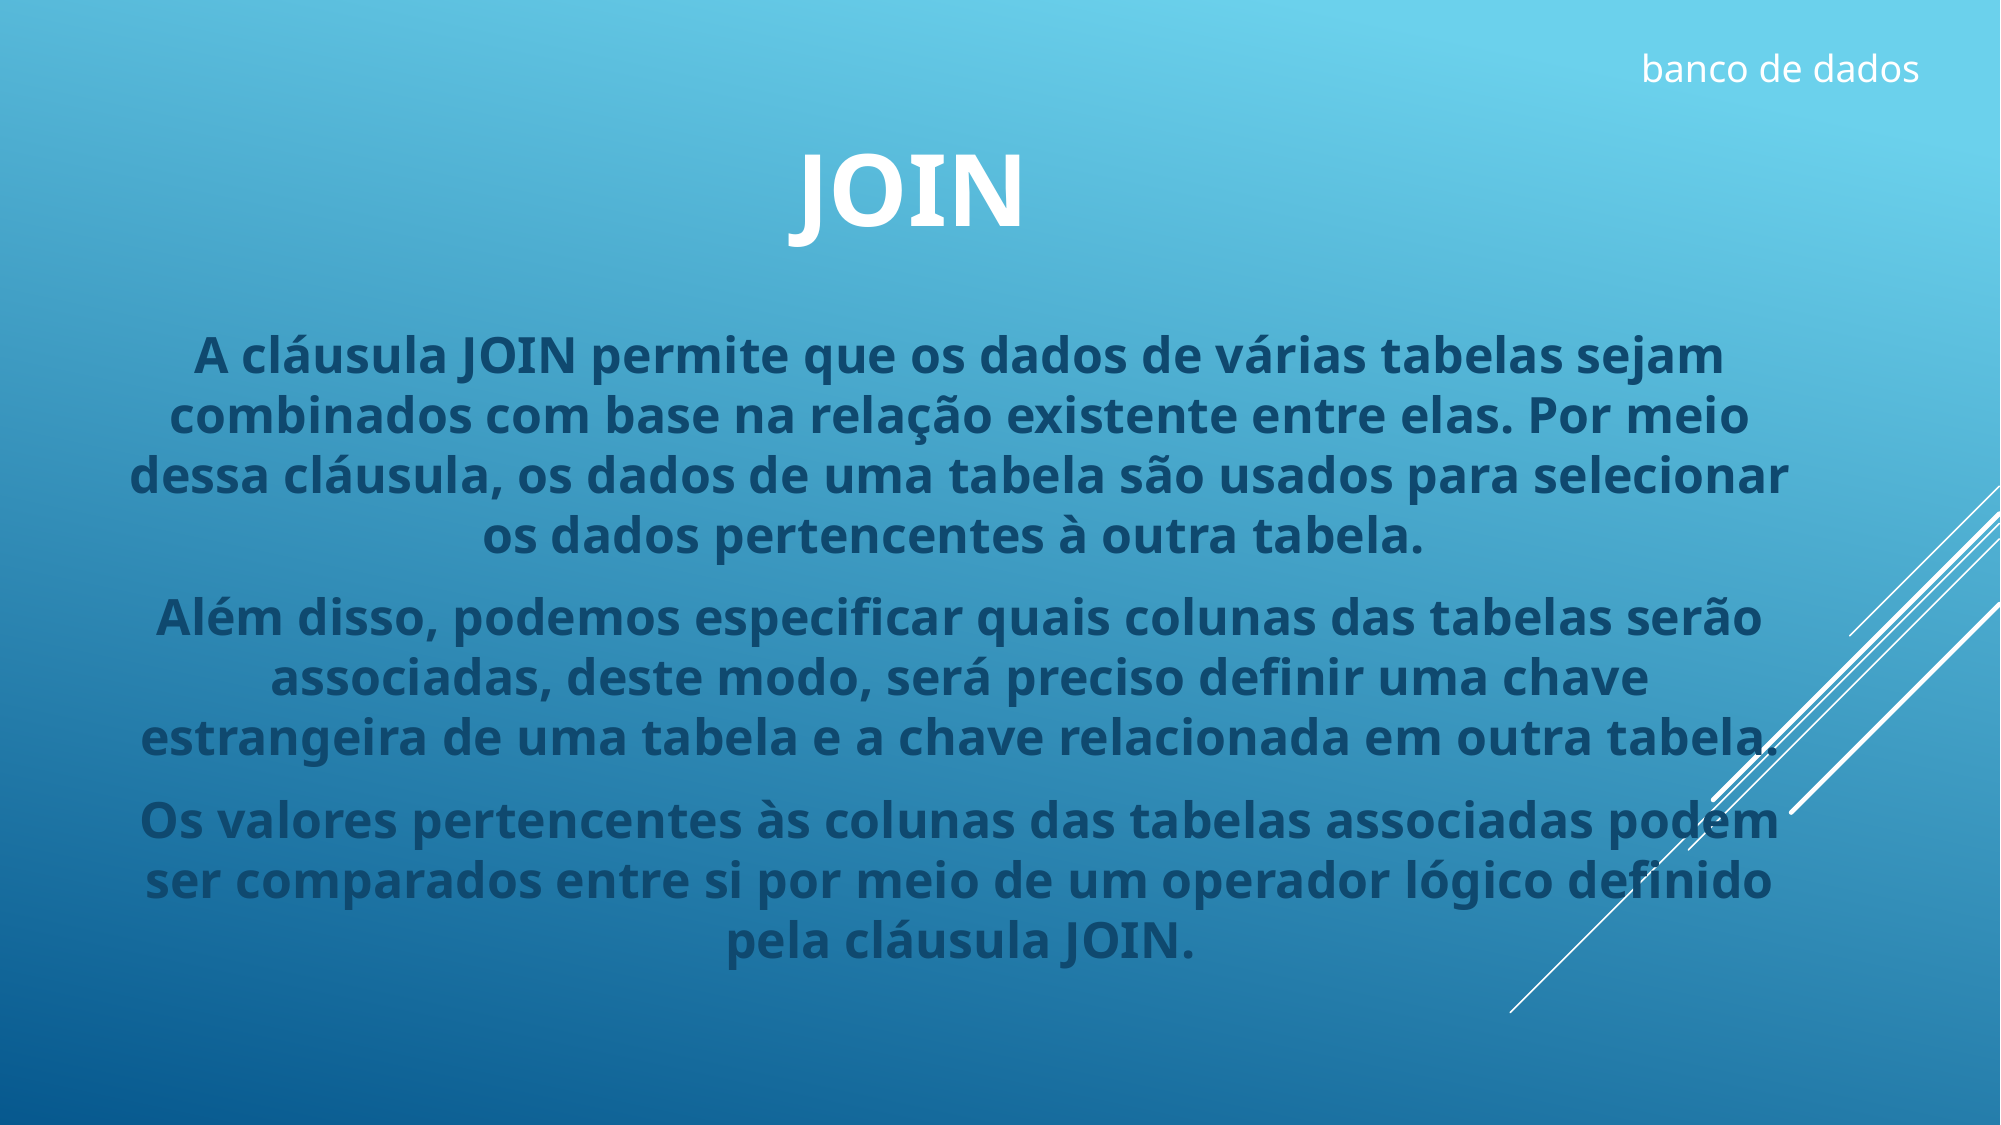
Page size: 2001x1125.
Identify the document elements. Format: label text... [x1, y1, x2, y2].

title JOIN [297, 113, 1528, 259]
text_box [87, 573, 1311, 719]
text_box banco de dados [1626, 37, 1946, 98]
list A cláusula JOIN permite que os dados de várias tabelas sejam combinados com base na relação existente entre elas. Por meio dessa cláusula, os dados de uma tabela são usados para selecionar os dados pertencentes à outra tabela. Além disso, podemos especificar quais colunas das tabelas serão associadas, deste modo, será preciso definir uma chave estrangeira de uma tabela e a chave relacionada em outra tabela. Os valores pertencentes às colunas das tabelas associadas podem ser comparados entre si por meio de um operador lógico definido pela cláusula JOIN. [105, 471, 1816, 821]
